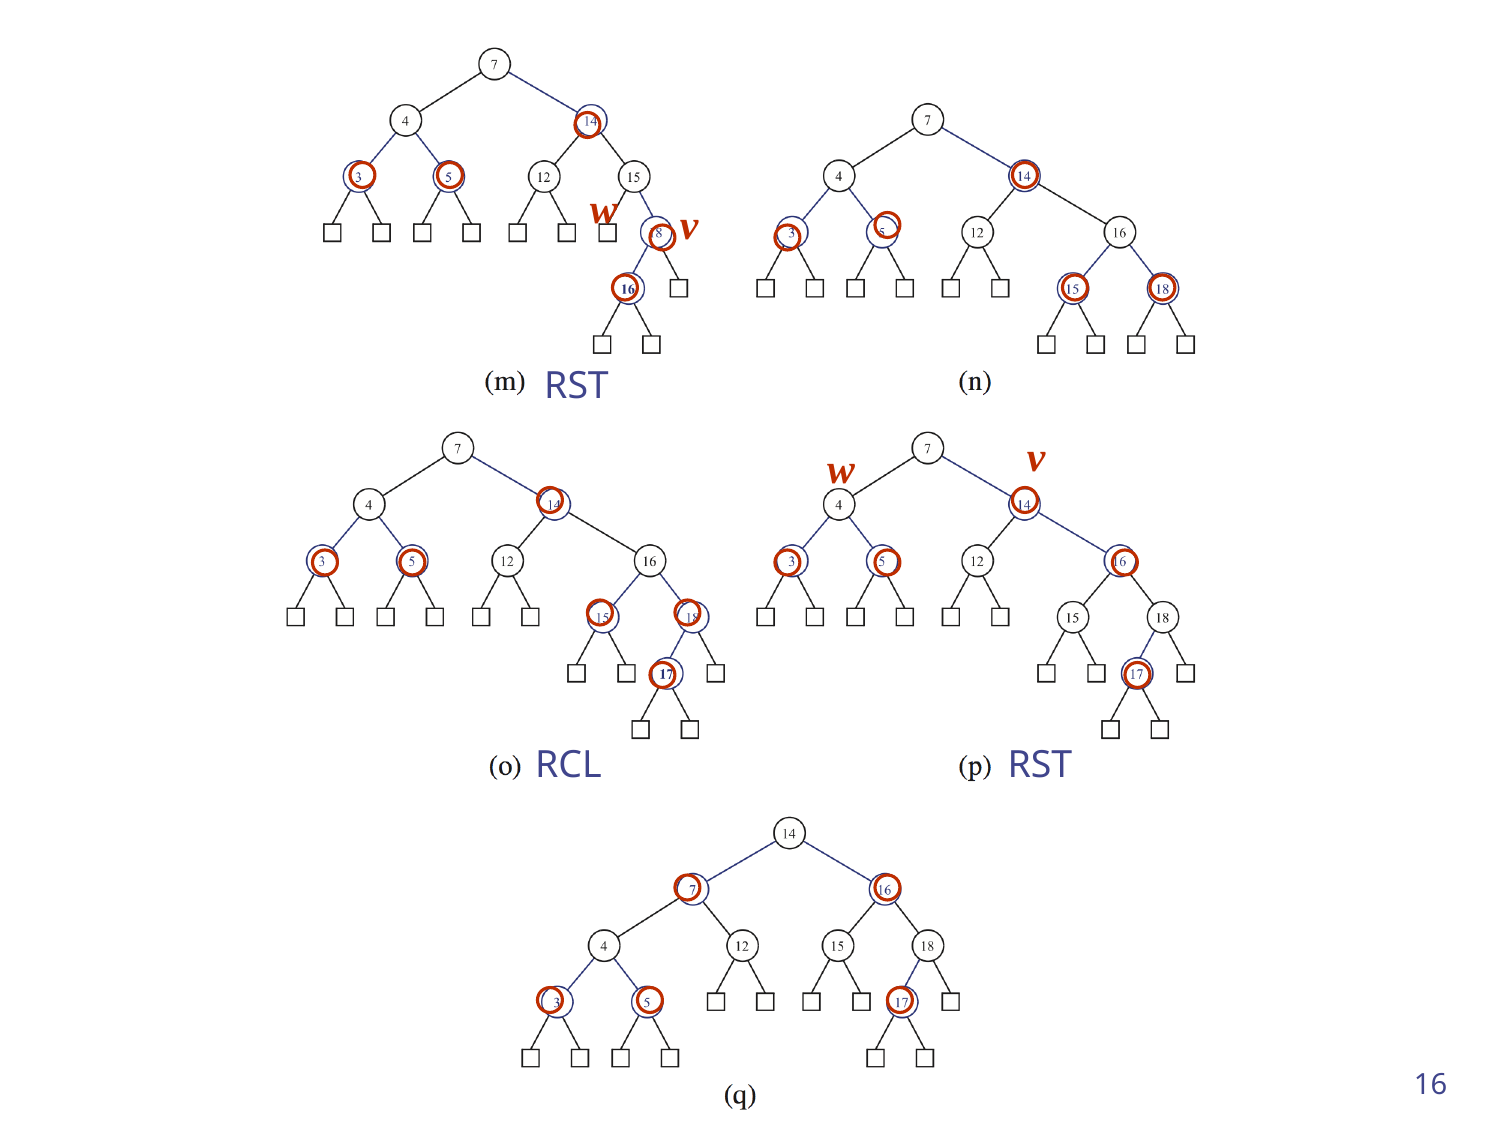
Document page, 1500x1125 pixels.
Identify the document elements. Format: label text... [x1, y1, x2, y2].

slide_number 16 [1254, 1037, 1463, 1113]
picture [252, 0, 1248, 1125]
